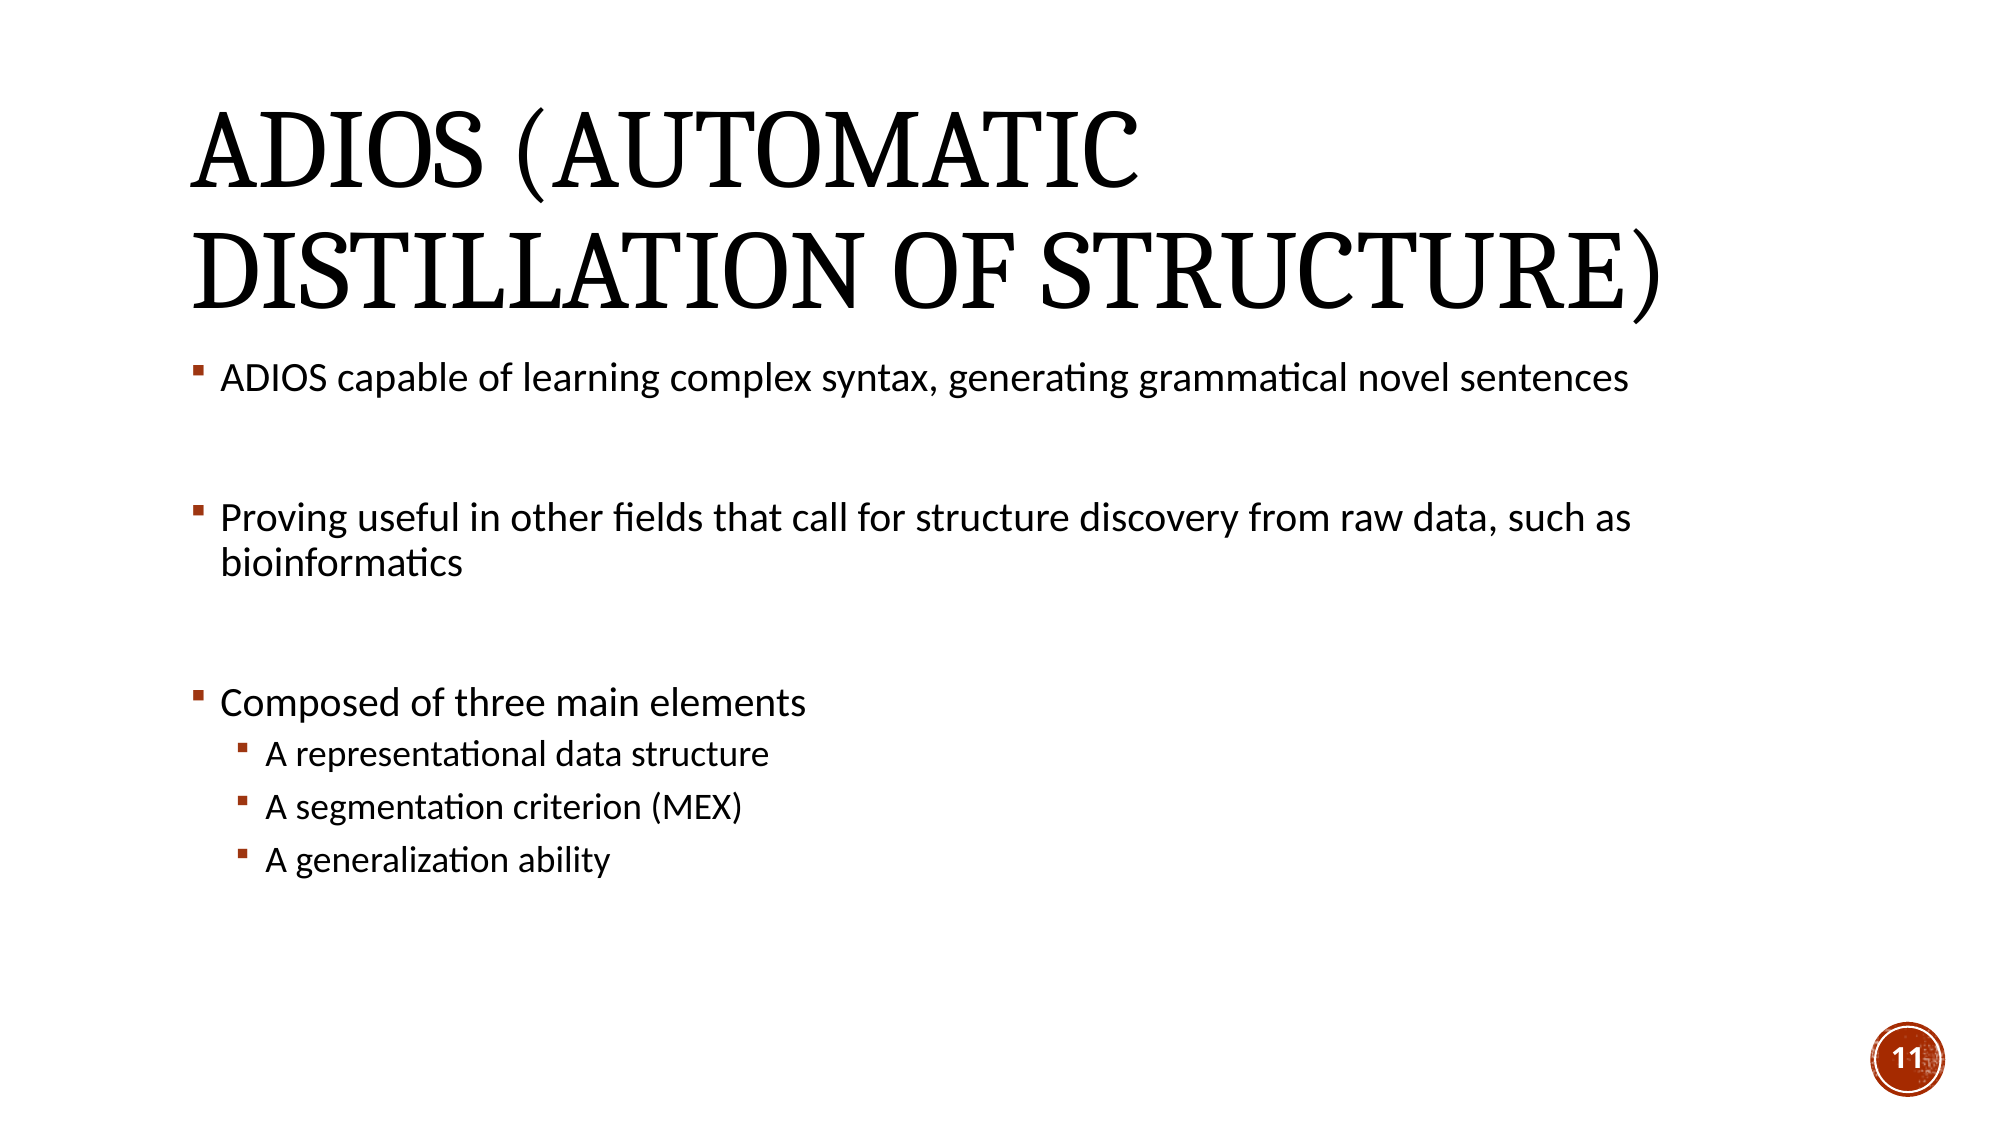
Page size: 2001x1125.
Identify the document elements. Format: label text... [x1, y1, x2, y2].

title ADIOS (Automatic Distillation of Structure) [175, 79, 1826, 344]
slide_number 11 [1855, 1028, 1961, 1089]
list ADIOS capable of learning complex syntax, generating grammatical novel sentences Proving useful in other fields that call for structure discovery from raw data, such as bioinformatics Composed of three main elements A representational data structure A segmentation criterion (MEX) A generalization ability [175, 348, 1826, 1013]
